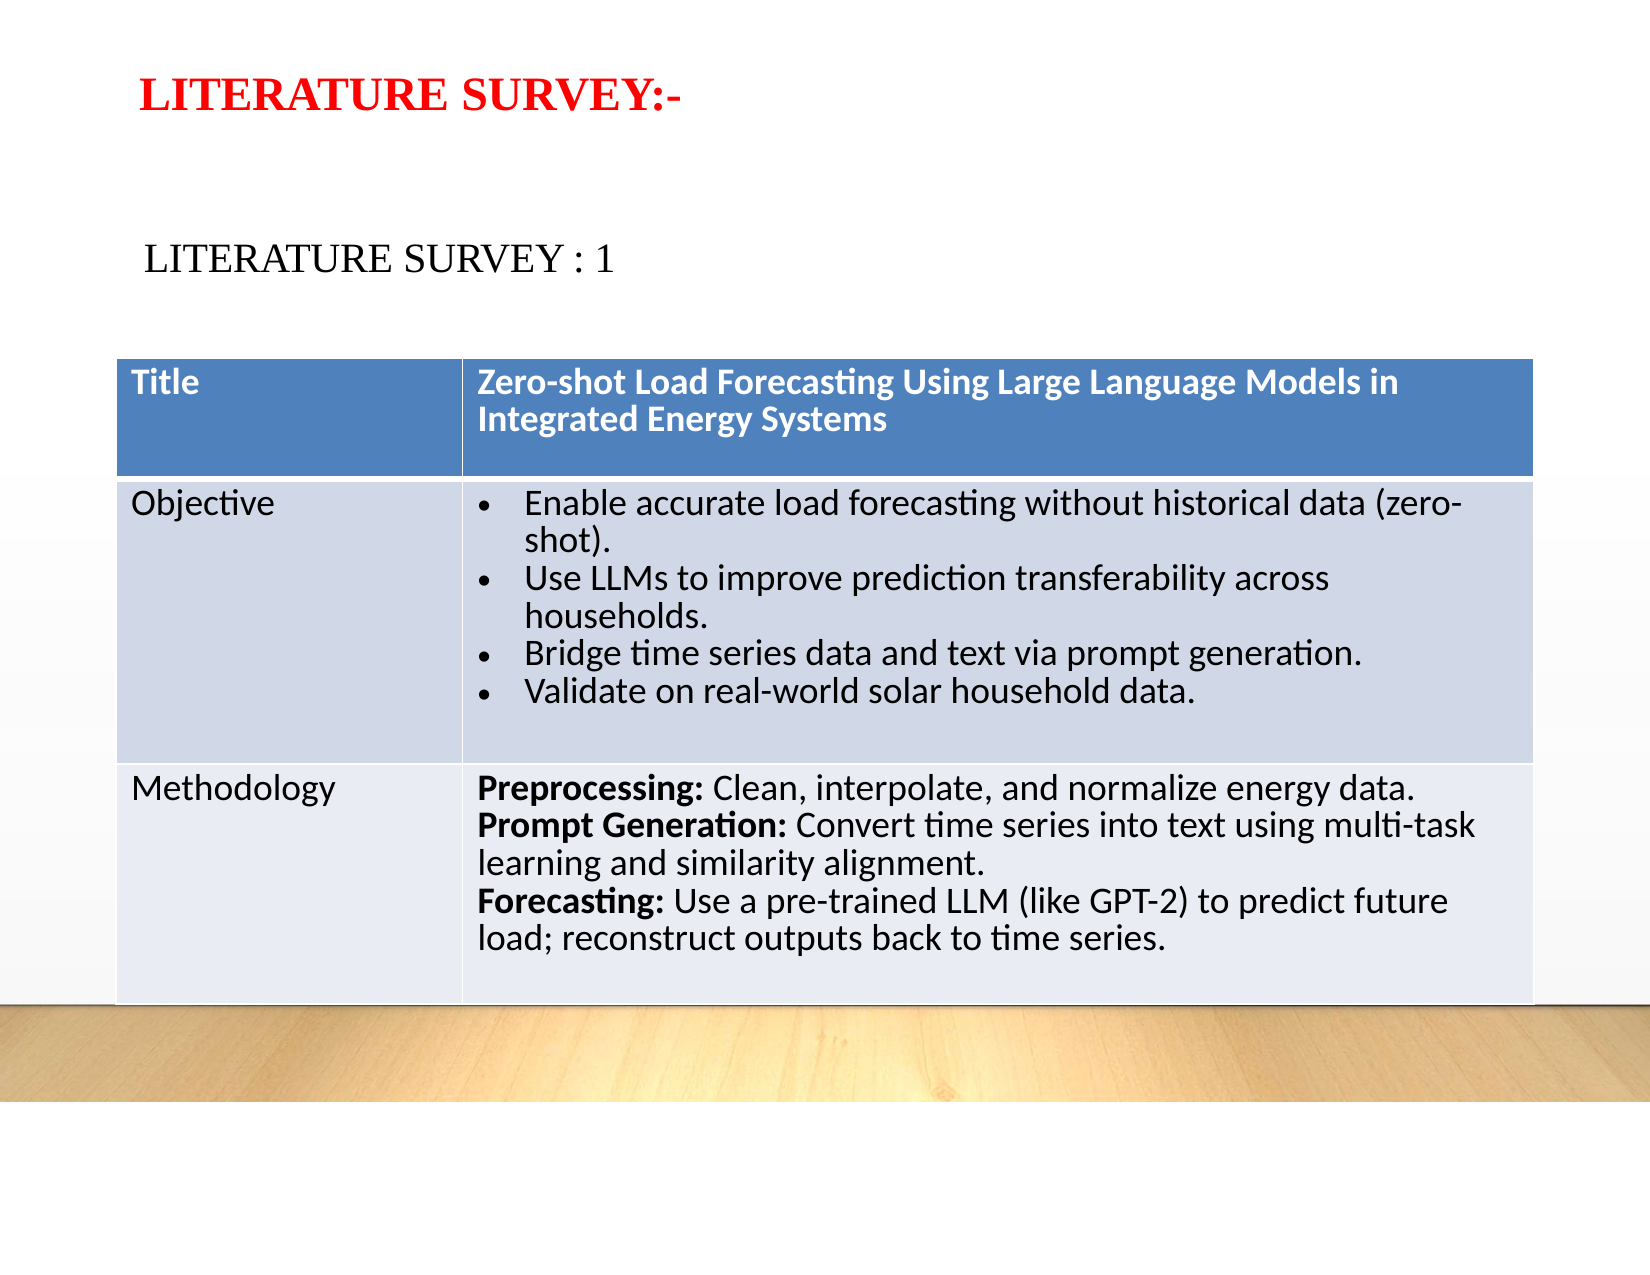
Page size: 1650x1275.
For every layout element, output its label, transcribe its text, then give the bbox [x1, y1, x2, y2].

table_cell Objective [117, 482, 462, 763]
table_cell Methodology [117, 765, 462, 1003]
table_header Zero-shot Load Forecasting Using Large Language Models in Integrated Energy Systems [463, 359, 1533, 476]
picture [0, 445, 1650, 1102]
table_header Title [117, 359, 462, 476]
table_cell Preprocessing: Clean, interpolate, and normalize energy data. Prompt Generation: Convert time series into text using multi-task learning and similarity alignment. Forecasting: Use a pre-trained LLM (like GPT-2) to predict future load; reconstruct outputs back to time series. [463, 765, 1533, 1003]
text_box LITERATURE SURVEY : 1 [95, 218, 697, 281]
title LITERATURE SURVEY:- [90, 50, 692, 276]
table_cell Enable accurate load forecasting without historical data (zero-shot). Use LLMs to improve prediction transferability across households. Bridge time series data and text via prompt generation. Validate on real-world solar household data. [463, 482, 1533, 763]
